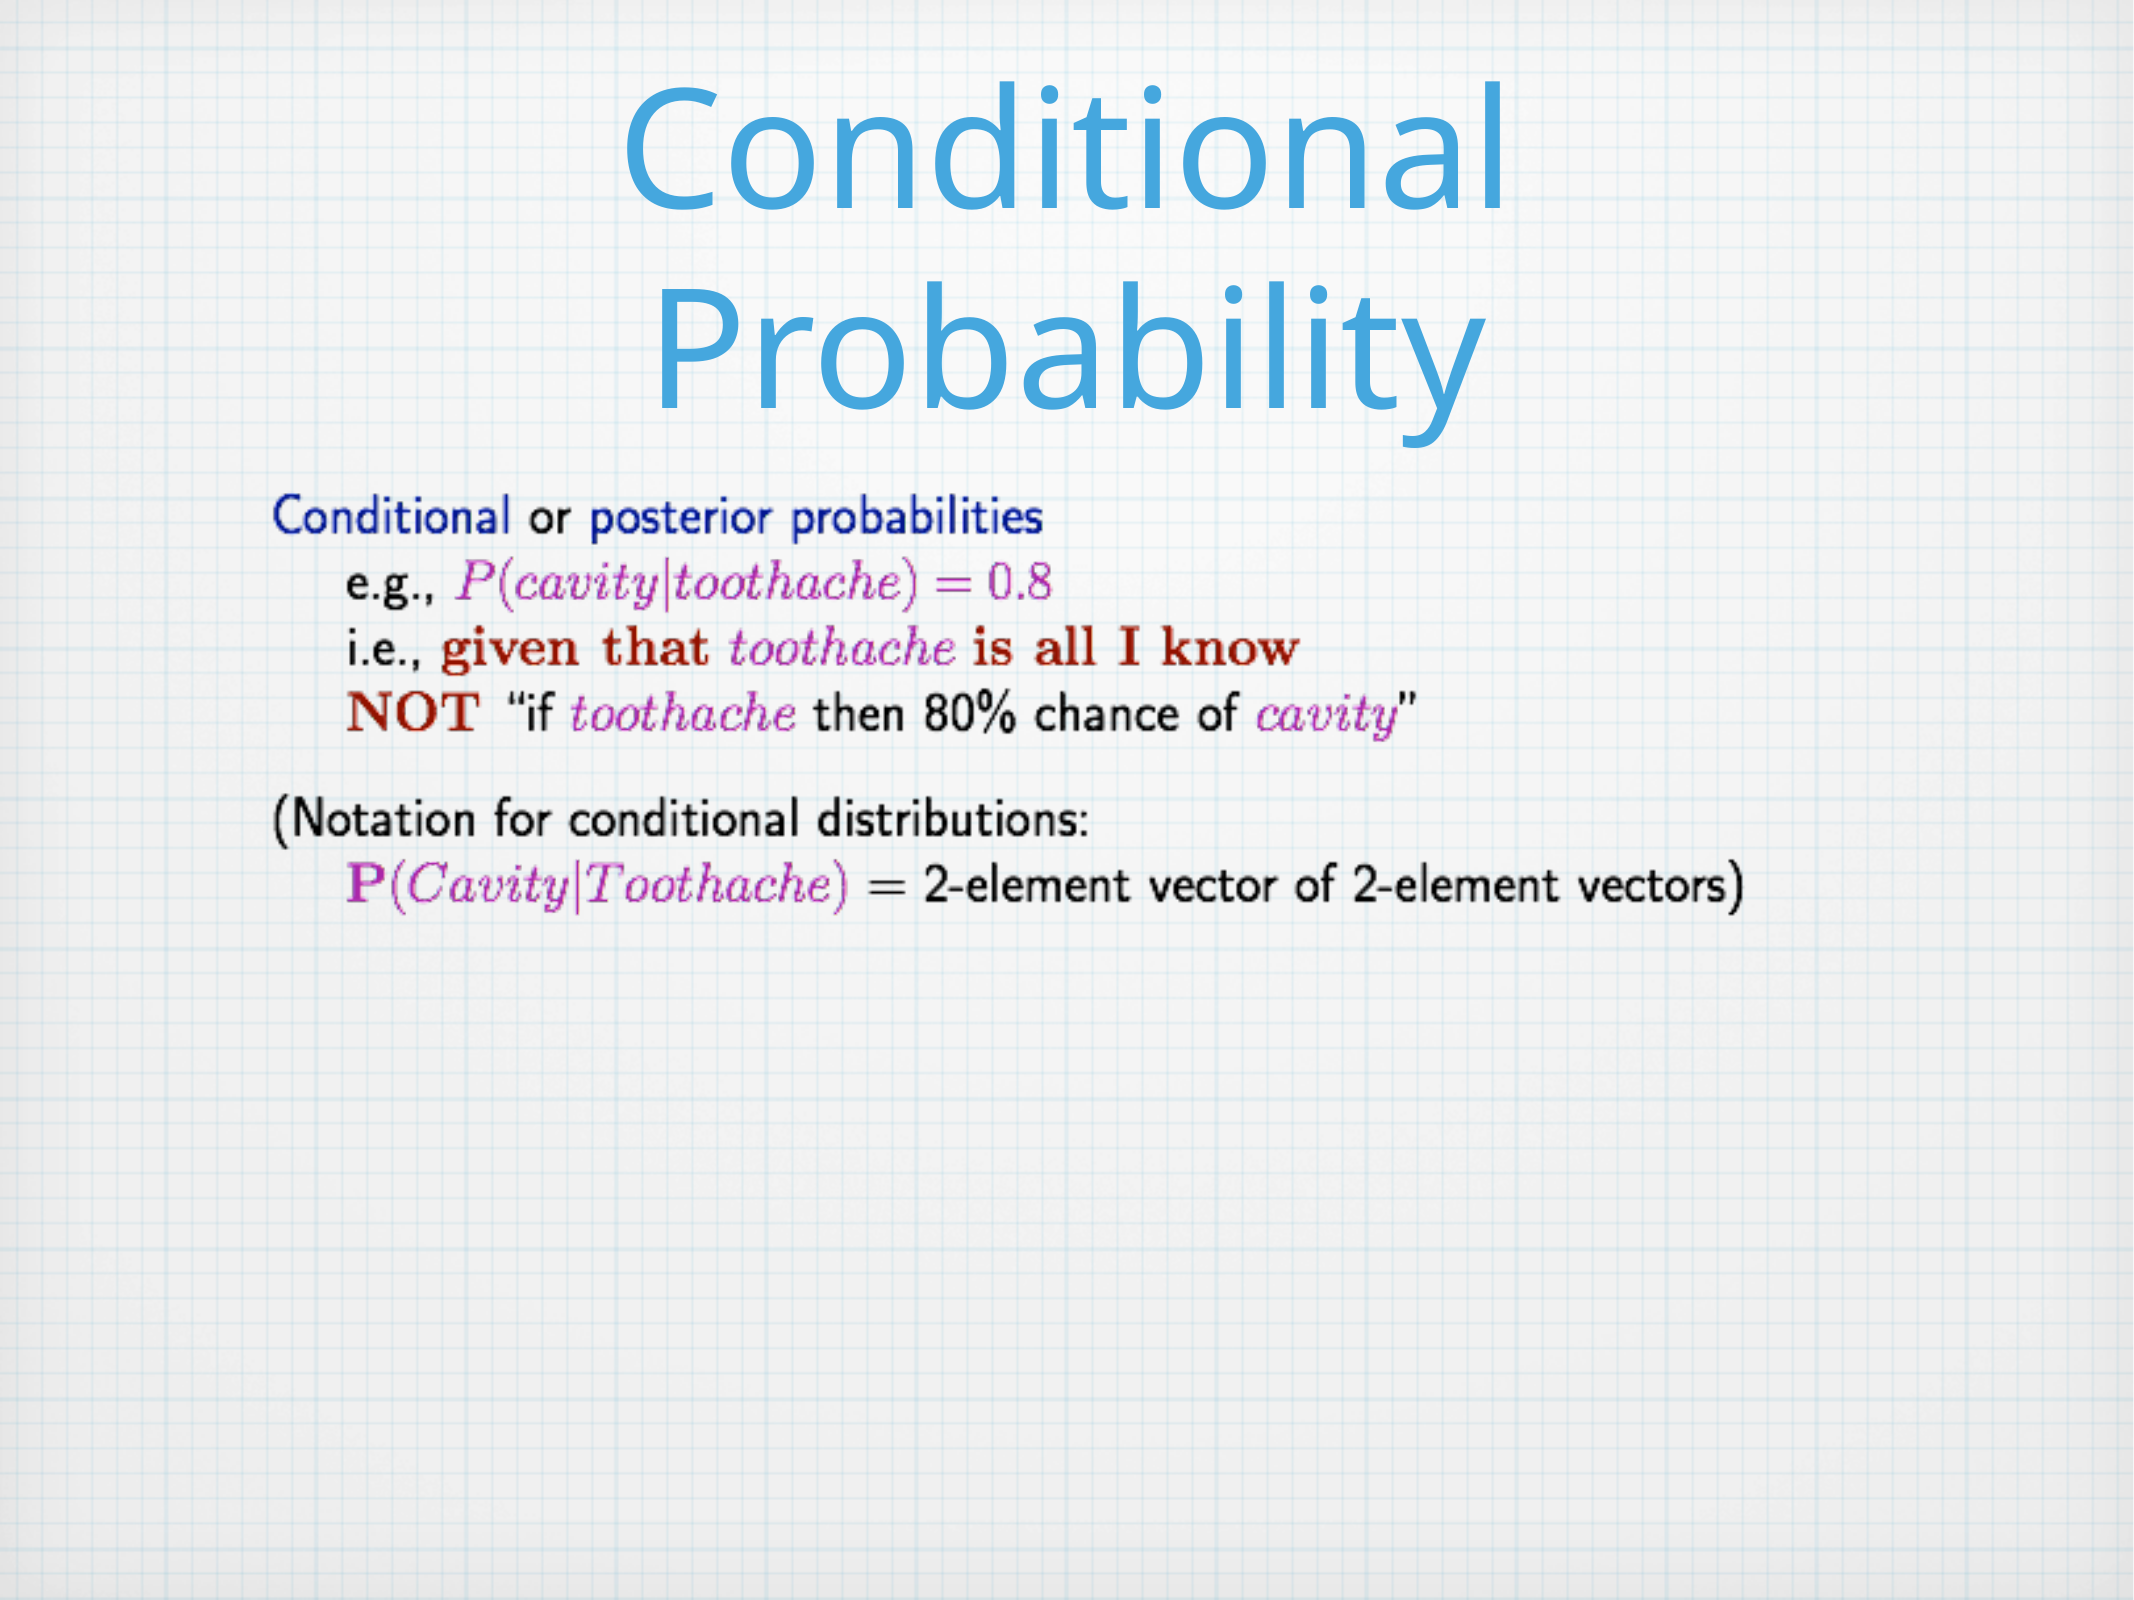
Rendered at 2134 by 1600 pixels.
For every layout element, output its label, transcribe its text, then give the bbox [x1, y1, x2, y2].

picture [0, 0, 2134, 1600]
title Conditional Probability [207, 41, 1926, 443]
